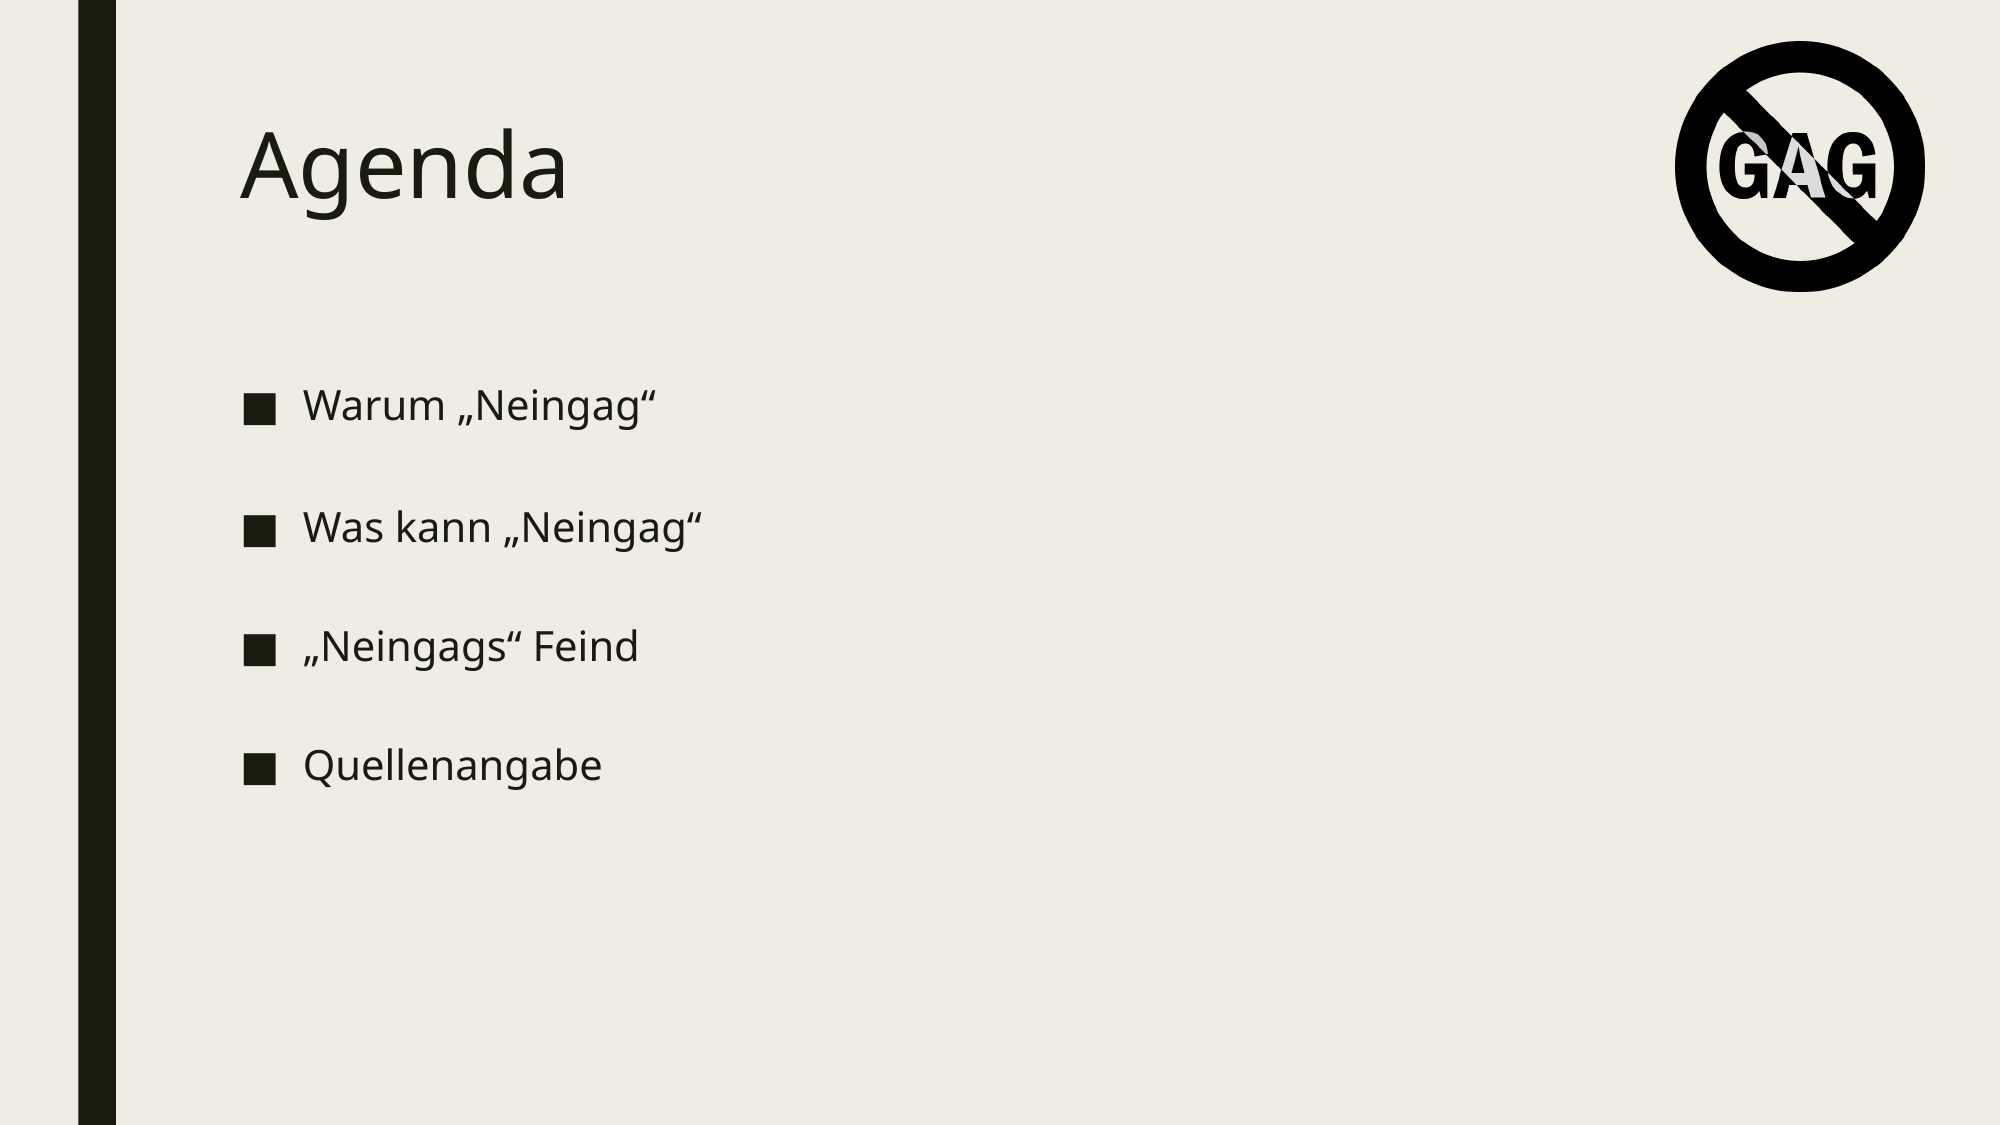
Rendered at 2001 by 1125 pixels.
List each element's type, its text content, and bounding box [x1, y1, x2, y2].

list Warum „Neingag“ Was kann „Neingag“ „Neingags“ Feind Quellenangabe [225, 375, 1800, 963]
picture [1675, 41, 1925, 292]
title Agenda [225, 112, 1800, 357]
